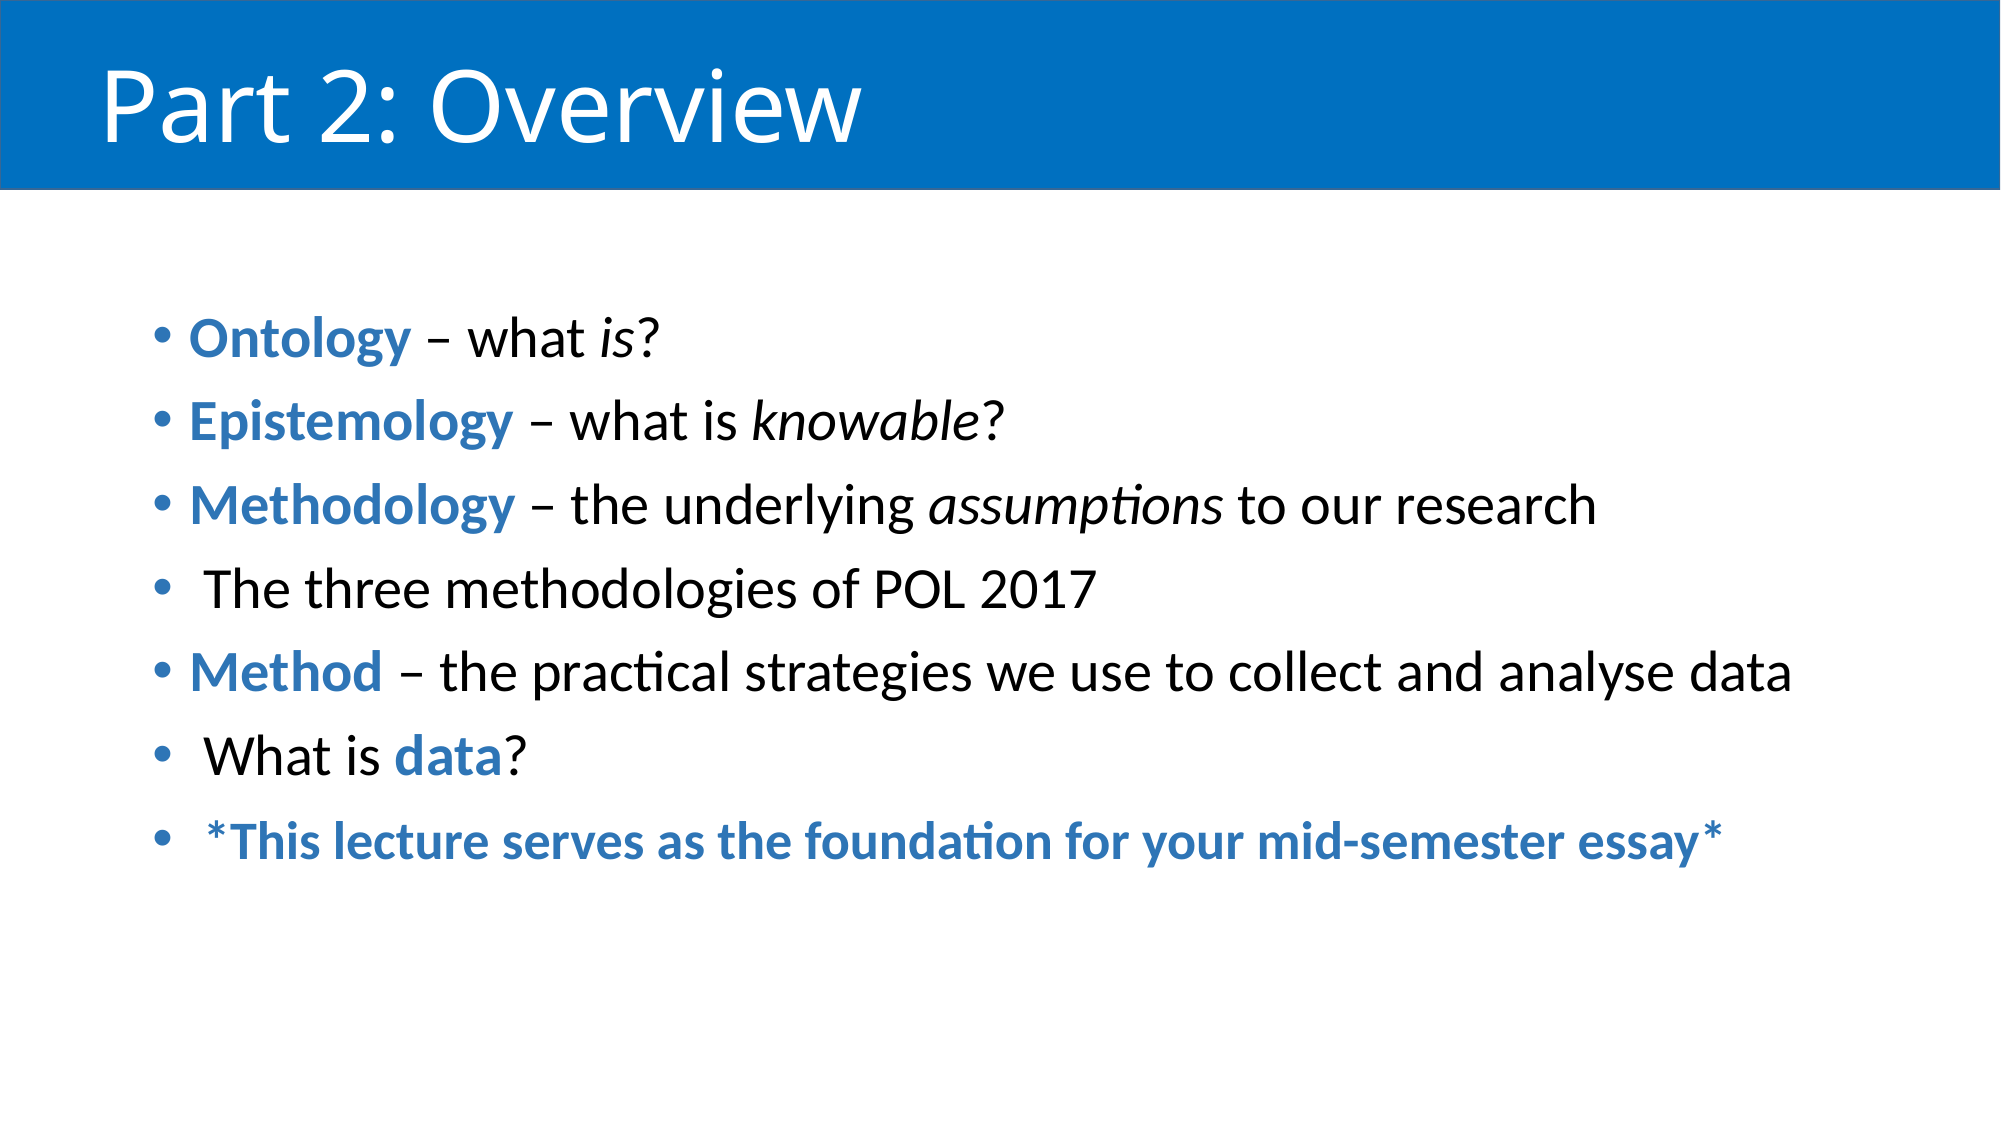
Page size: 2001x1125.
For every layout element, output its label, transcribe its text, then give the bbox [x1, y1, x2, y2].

list Ontology – what is? Epistemology – what is knowable? Methodology – the underlying assumptions to our research The three methodologies of POL 2017 Method – the practical strategies we use to collect and analyse data What is data? *This lecture serves as the foundation for your mid-semester essay* [137, 299, 1863, 1014]
title Part 2: Overview [83, 15, 2000, 205]
